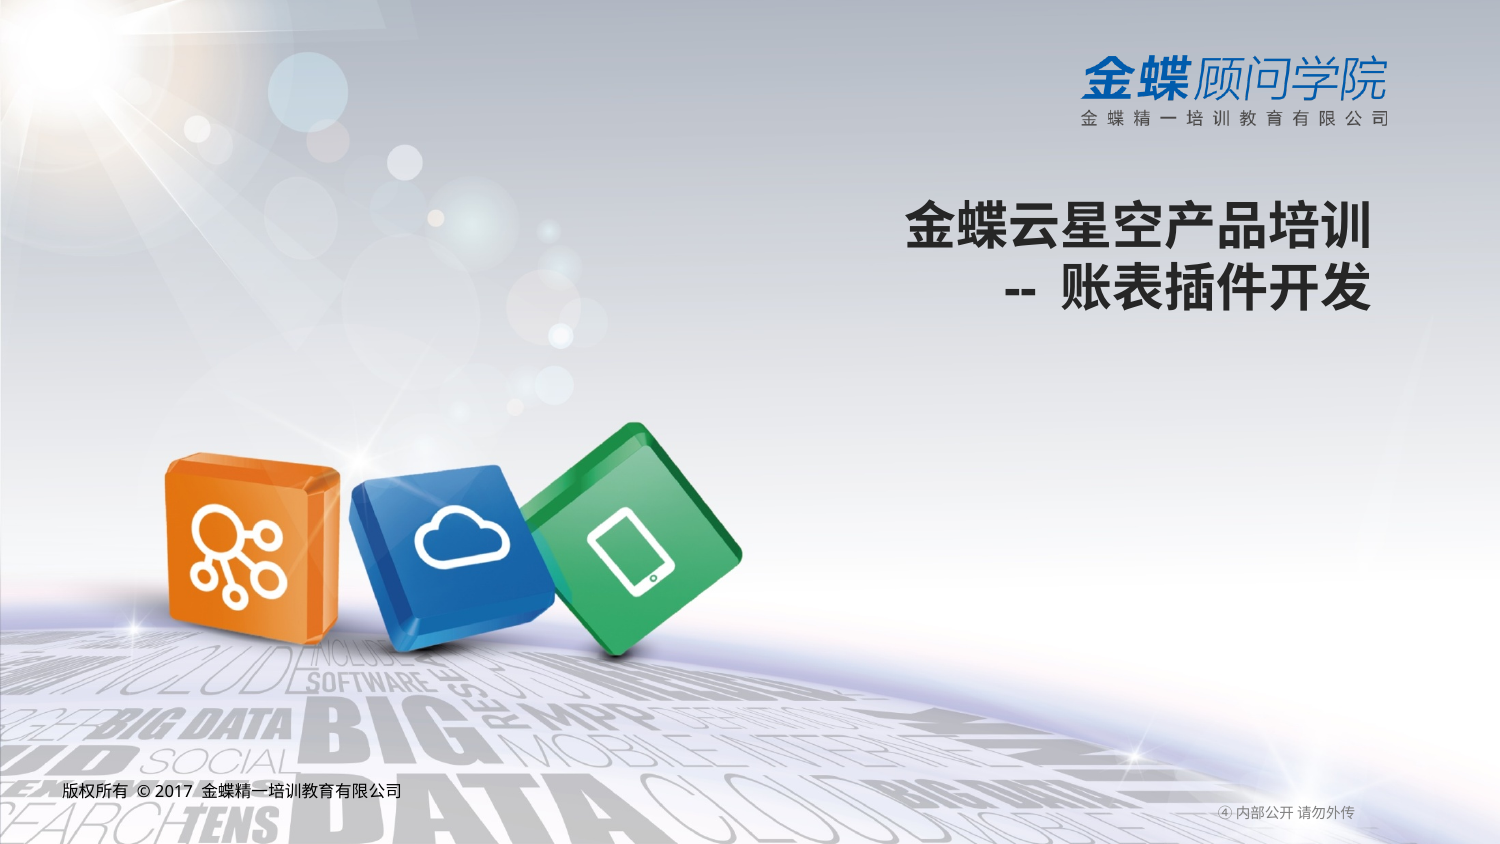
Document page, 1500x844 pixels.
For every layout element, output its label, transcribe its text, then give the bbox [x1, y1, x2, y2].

title 金蝶云星空产品培训 -- 账表插件开发 [301, 184, 1388, 325]
picture [0, 0, 1500, 844]
